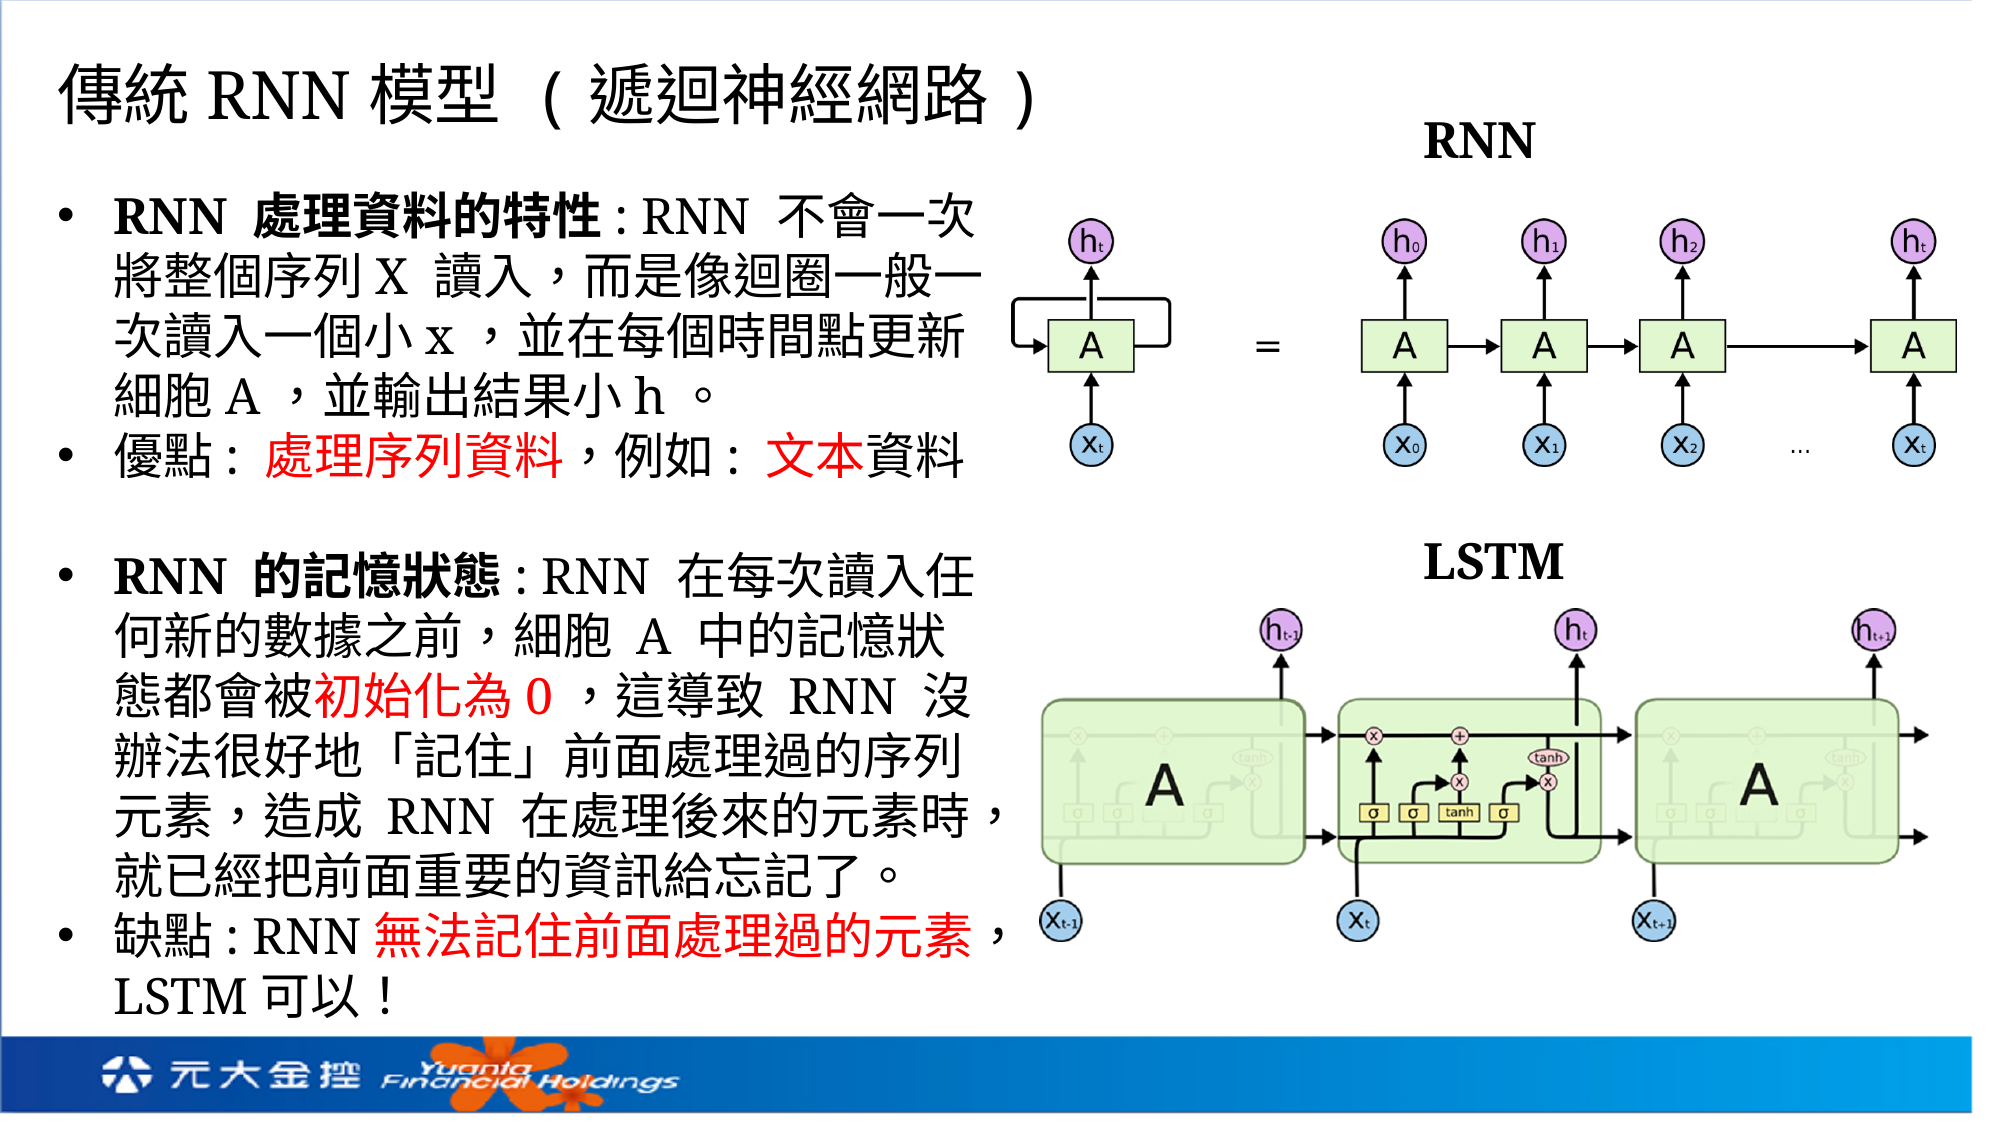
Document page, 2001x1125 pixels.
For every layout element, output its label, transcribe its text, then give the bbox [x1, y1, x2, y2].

picture [0, 0, 2001, 1125]
text_box LSTM [1408, 522, 1595, 598]
text_box RNN 處理資料的特性: RNN 不會一次將整個序列X 讀入，而是像迴圈一般一次讀入一個小x，並在每個時間點更新細胞A，並輸出結果小h。 優點: 處理序列資料，例如: 文本資料 RNN 的記憶狀態: RNN 在每次讀入任何新的數據之前，細胞 A 中的記憶狀態都會被初始化為0，這導致 RNN 沒辦法很好地「記住」前面處理過的序列元素，造成 RNN 在處理後來的元素時，就已經把前面重要的資訊給忘記了。 缺點: RNN無法記住前面處理過的元素，LSTM可以！ [42, 177, 1012, 1032]
text_box 傳統RNN模型 (遞迴神經網路) [42, 45, 1107, 141]
text_box RNN [1408, 101, 1560, 177]
